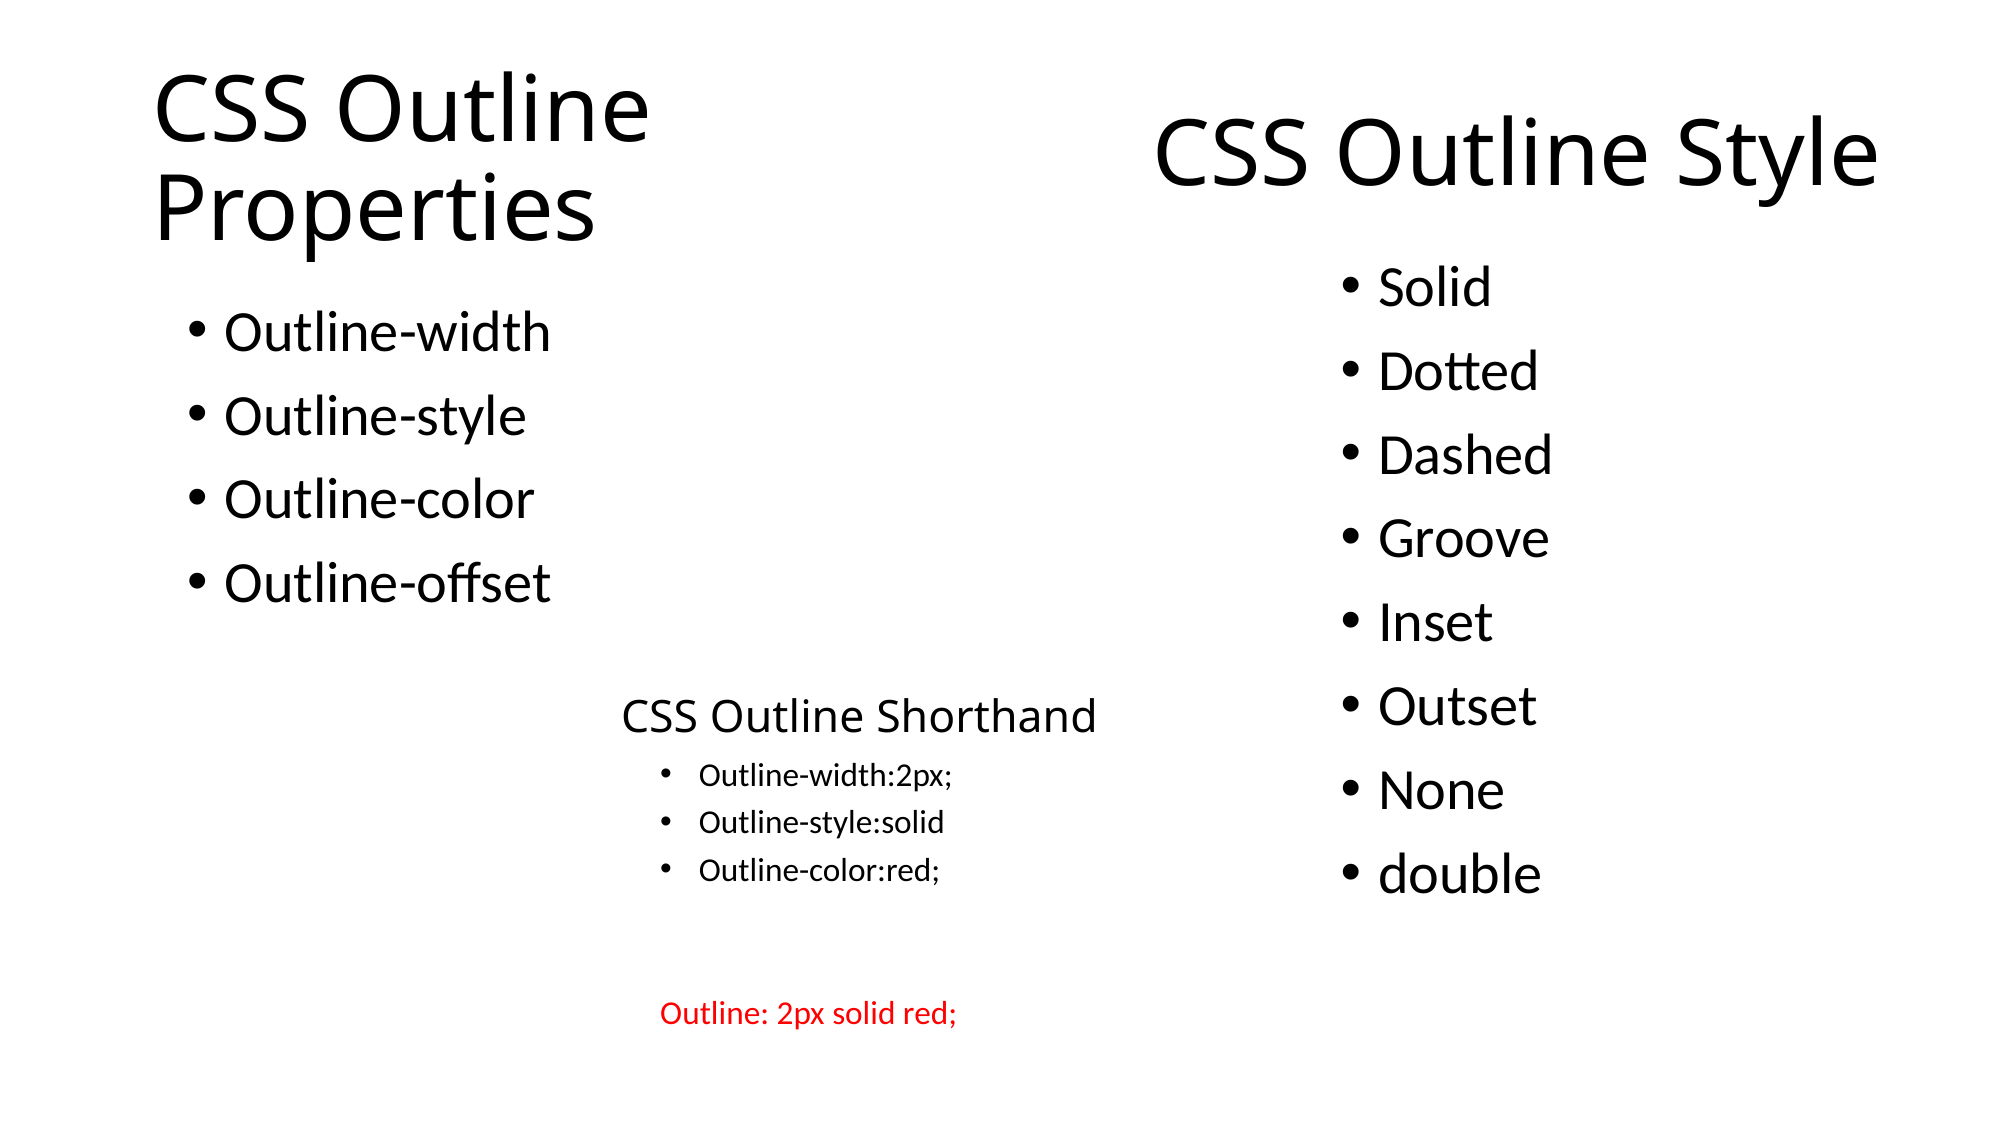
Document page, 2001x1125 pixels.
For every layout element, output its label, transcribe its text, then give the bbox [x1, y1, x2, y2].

text_box CSS Outline Shorthand [606, 685, 1277, 750]
text_box CSS Outline Properties [137, 52, 1000, 271]
text_box Outline-width:2px; Outline-style:solid Outline-color:red; Outline: 2px solid red; [645, 749, 1165, 1042]
list Solid Dotted Dashed Groove Inset Outset None double [1325, 248, 1729, 963]
text_box Outline-width Outline-style Outline-color Outline-offset [172, 293, 575, 1008]
title CSS Outline Style [1137, 46, 2000, 265]
